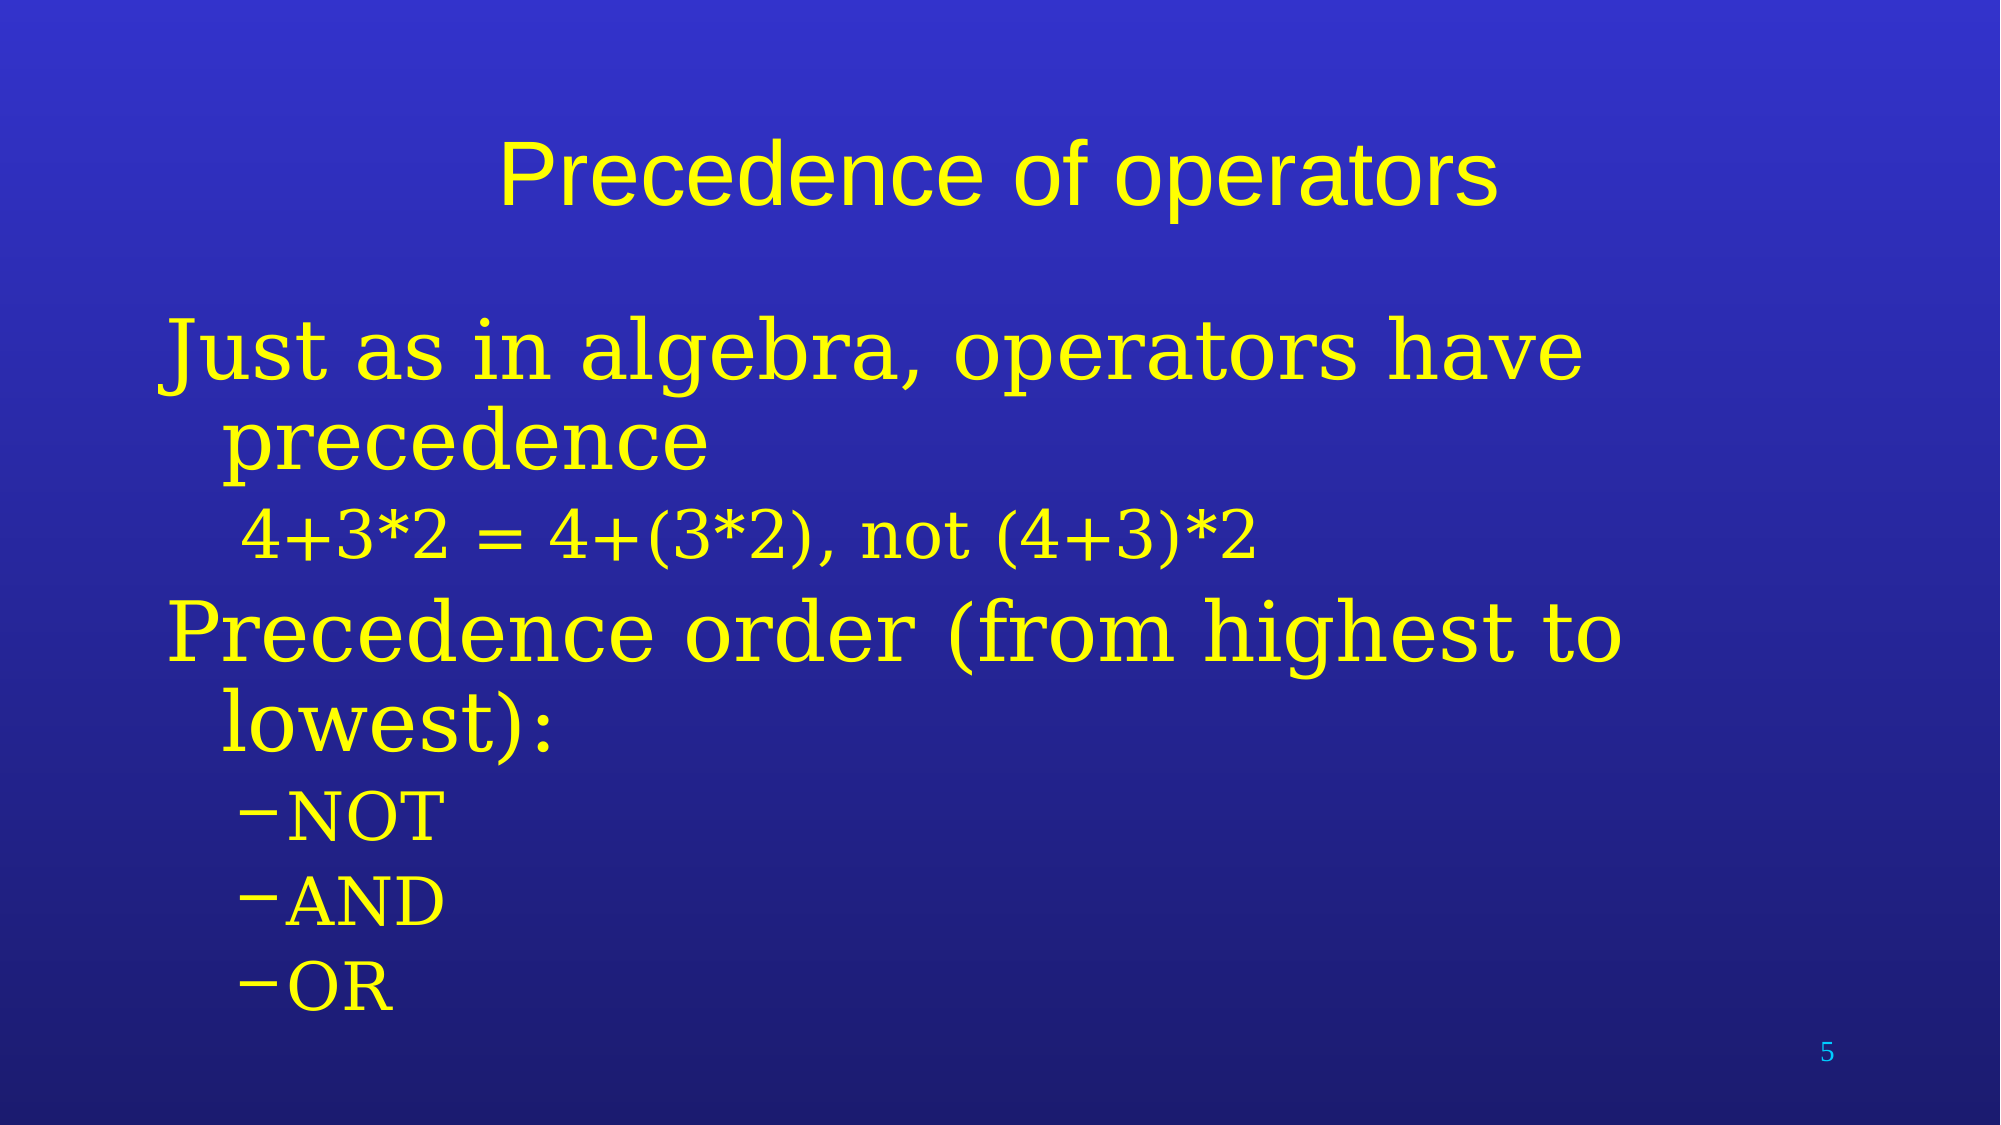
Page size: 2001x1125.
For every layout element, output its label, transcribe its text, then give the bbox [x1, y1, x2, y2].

title Precedence of operators [149, 74, 1851, 263]
slide_number 5 [1433, 1024, 1851, 1101]
list Just as in algebra, operators have precedence 4+3*2 = 4+(3*2), not (4+3)*2 Precedence order (from highest to lowest): NOT AND OR [149, 299, 1851, 1001]
